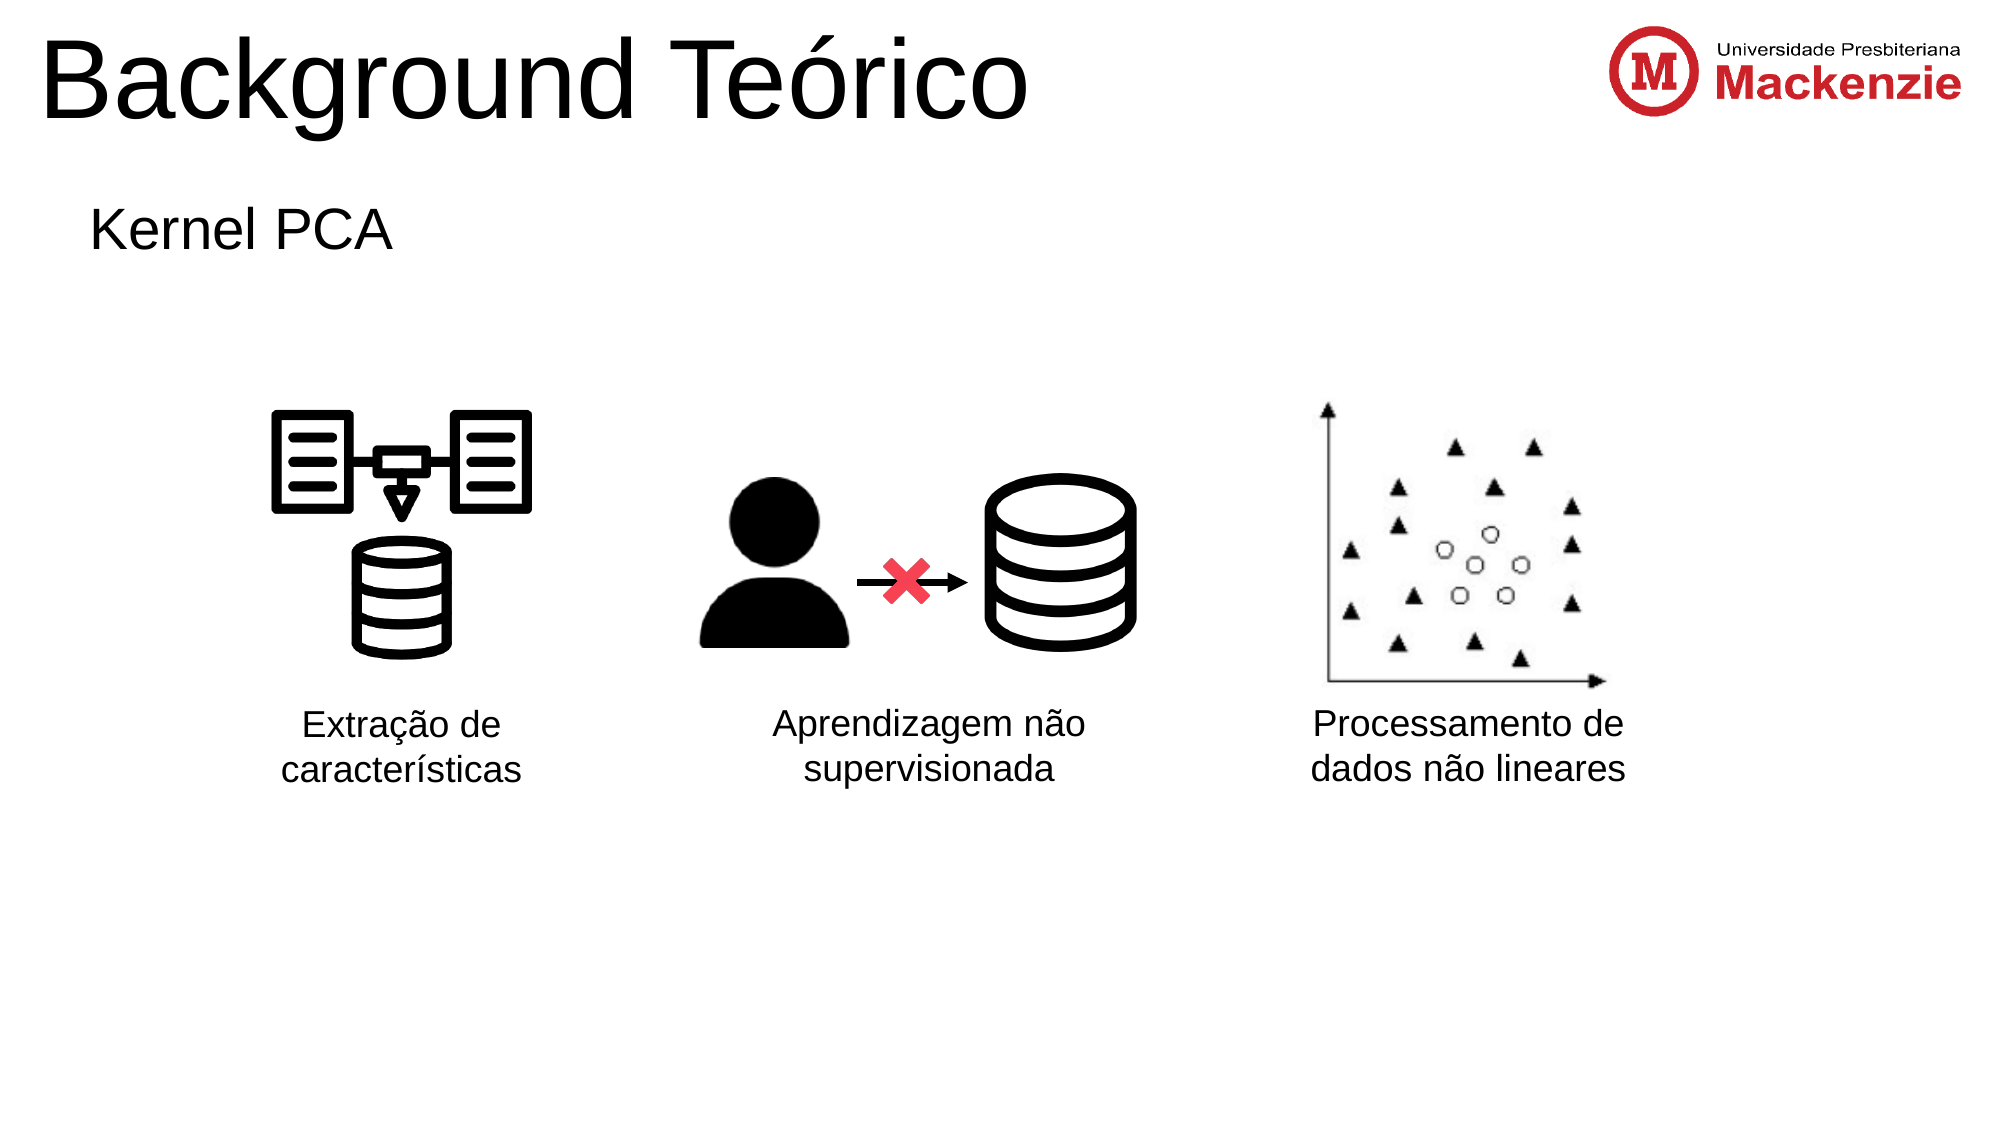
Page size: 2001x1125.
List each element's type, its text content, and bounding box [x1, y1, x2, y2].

picture [694, 473, 854, 652]
text_box Background Teórico [24, 22, 1850, 142]
picture [245, 378, 558, 691]
picture [971, 473, 1150, 652]
picture [883, 558, 930, 604]
list Kernel PCA [74, 191, 1800, 906]
text_box Aprendizagem não supervisionada [746, 691, 1113, 797]
picture [1599, 21, 1971, 120]
text_box Extração de características [218, 692, 585, 798]
picture [1312, 395, 1614, 693]
text_box Processamento de dados não lineares [1285, 691, 1652, 797]
